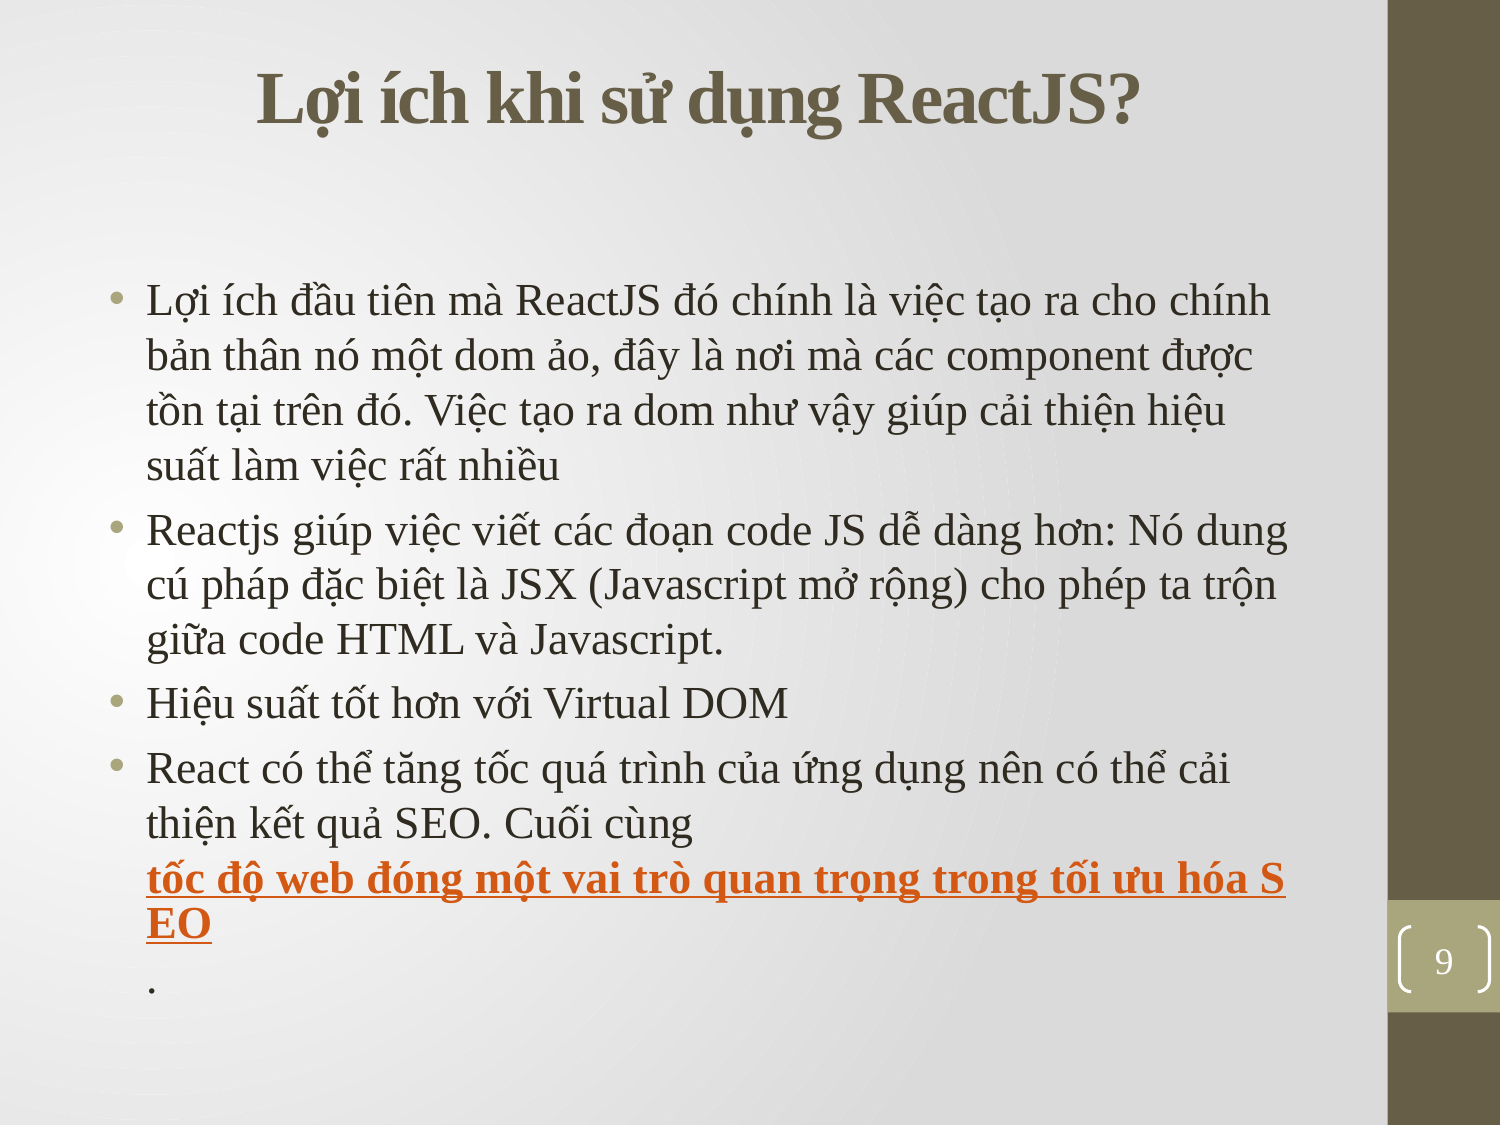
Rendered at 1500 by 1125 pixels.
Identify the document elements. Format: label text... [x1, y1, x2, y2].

slide_number 9 [1397, 925, 1492, 994]
title Lợi ích khi sử dụng ReactJS? [75, 45, 1325, 233]
list Lợi ích đầu tiên mà ReactJS đó chính là việc tạo ra cho chính bản thân nó một dom ảo, đây là nơi mà các component được tồn tại trên đó. Việc tạo ra dom như vậy giúp cải thiện hiệu suất làm việc rất nhiều Reactjs giúp việc viết các đoạn code JS dễ dàng hơn: Nó dung cú pháp đặc biệt là JSX (Javascript mở rộng) cho phép ta trộn giữa code HTML và Javascript. Hiệu suất tốt hơn với Virtual DOM React có thể tăng tốc quá trình của ứng dụng nên có thể cải thiện kết quả SEO. Cuối cùng tốc độ web đóng một vai trò quan trọng trong tối ưu hóa SEO. [75, 262, 1325, 1050]
